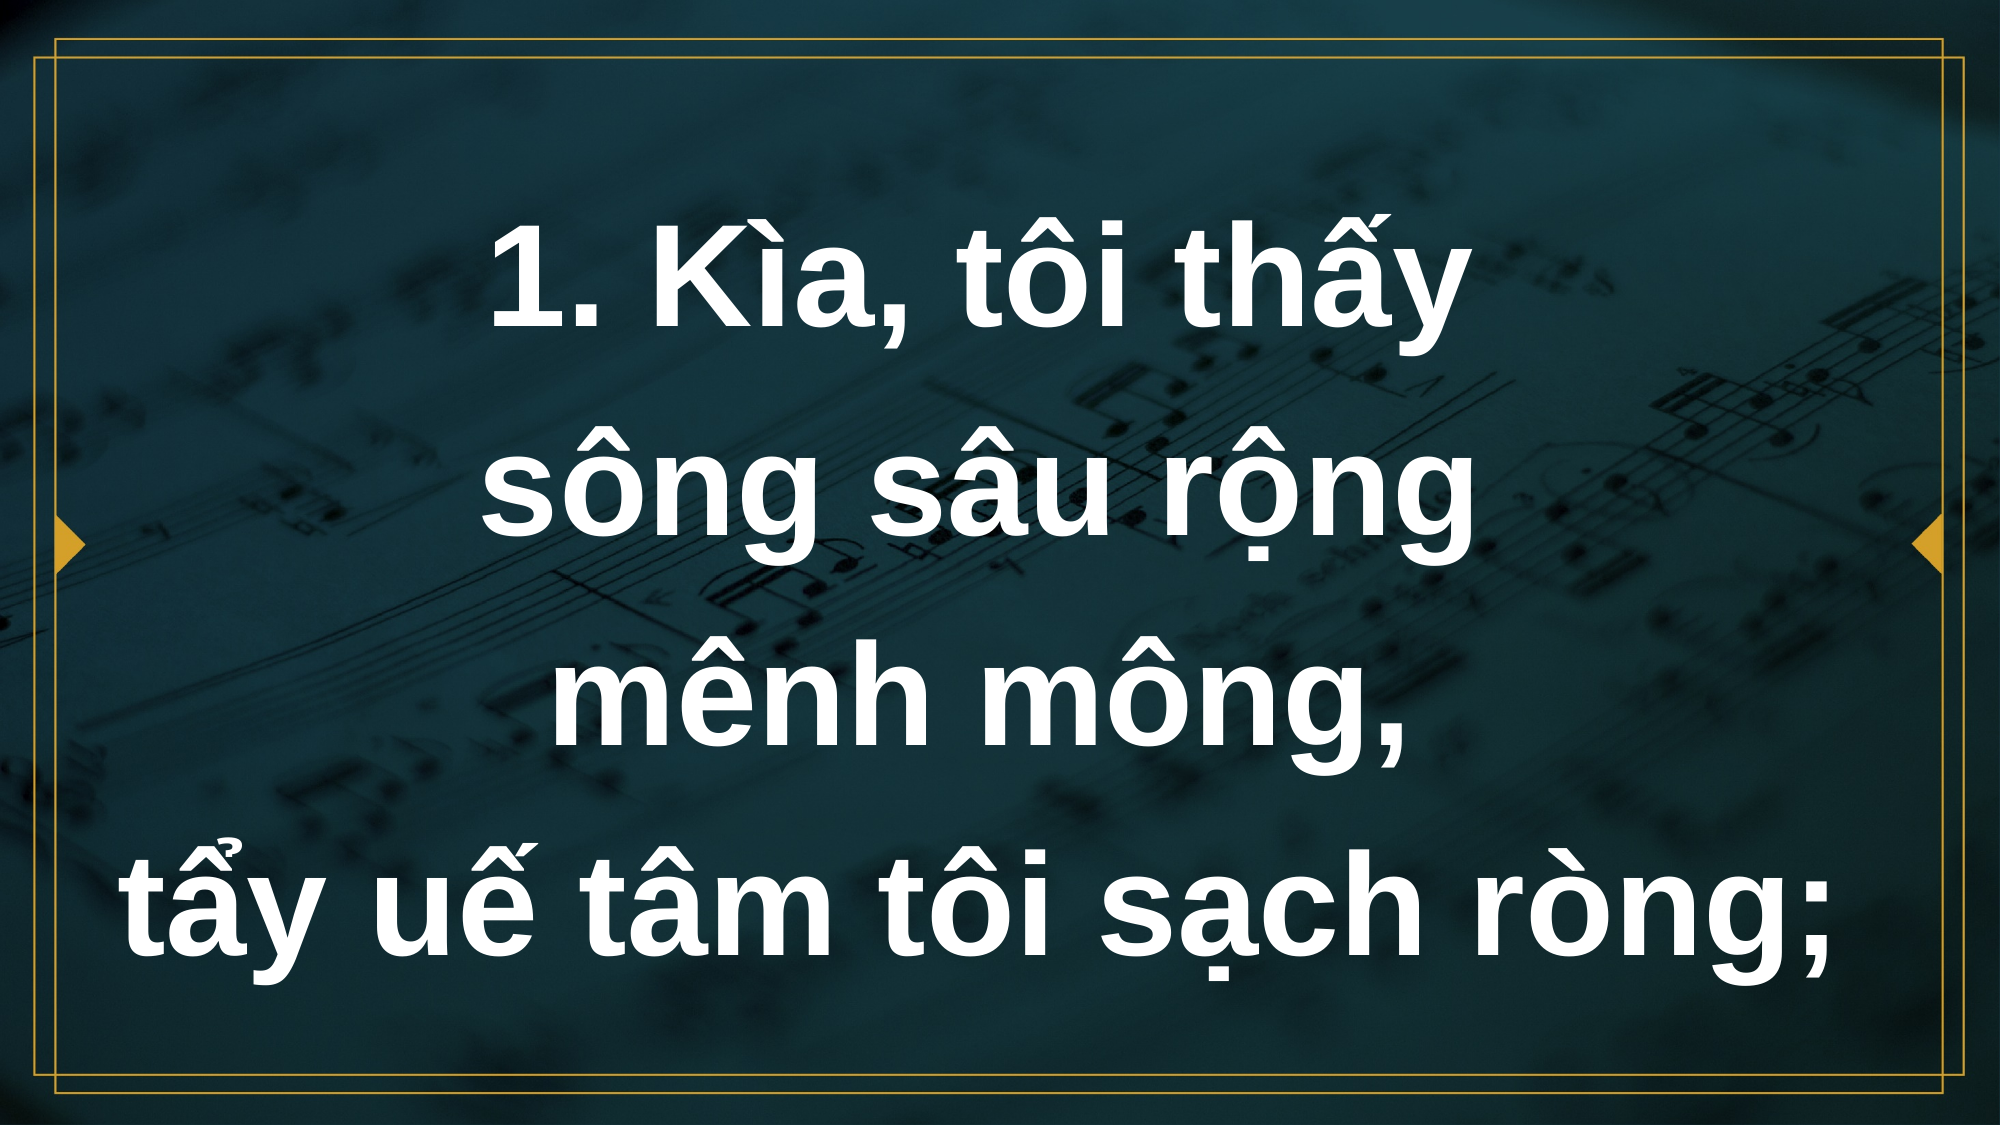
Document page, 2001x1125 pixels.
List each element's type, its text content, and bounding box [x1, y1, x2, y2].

title 1. Kìa, tôi thấy sông sâu rộng mênh mông, tẩy uế tâm tôi sạch ròng; [55, 53, 1945, 1077]
picture [0, 0, 2000, 1125]
